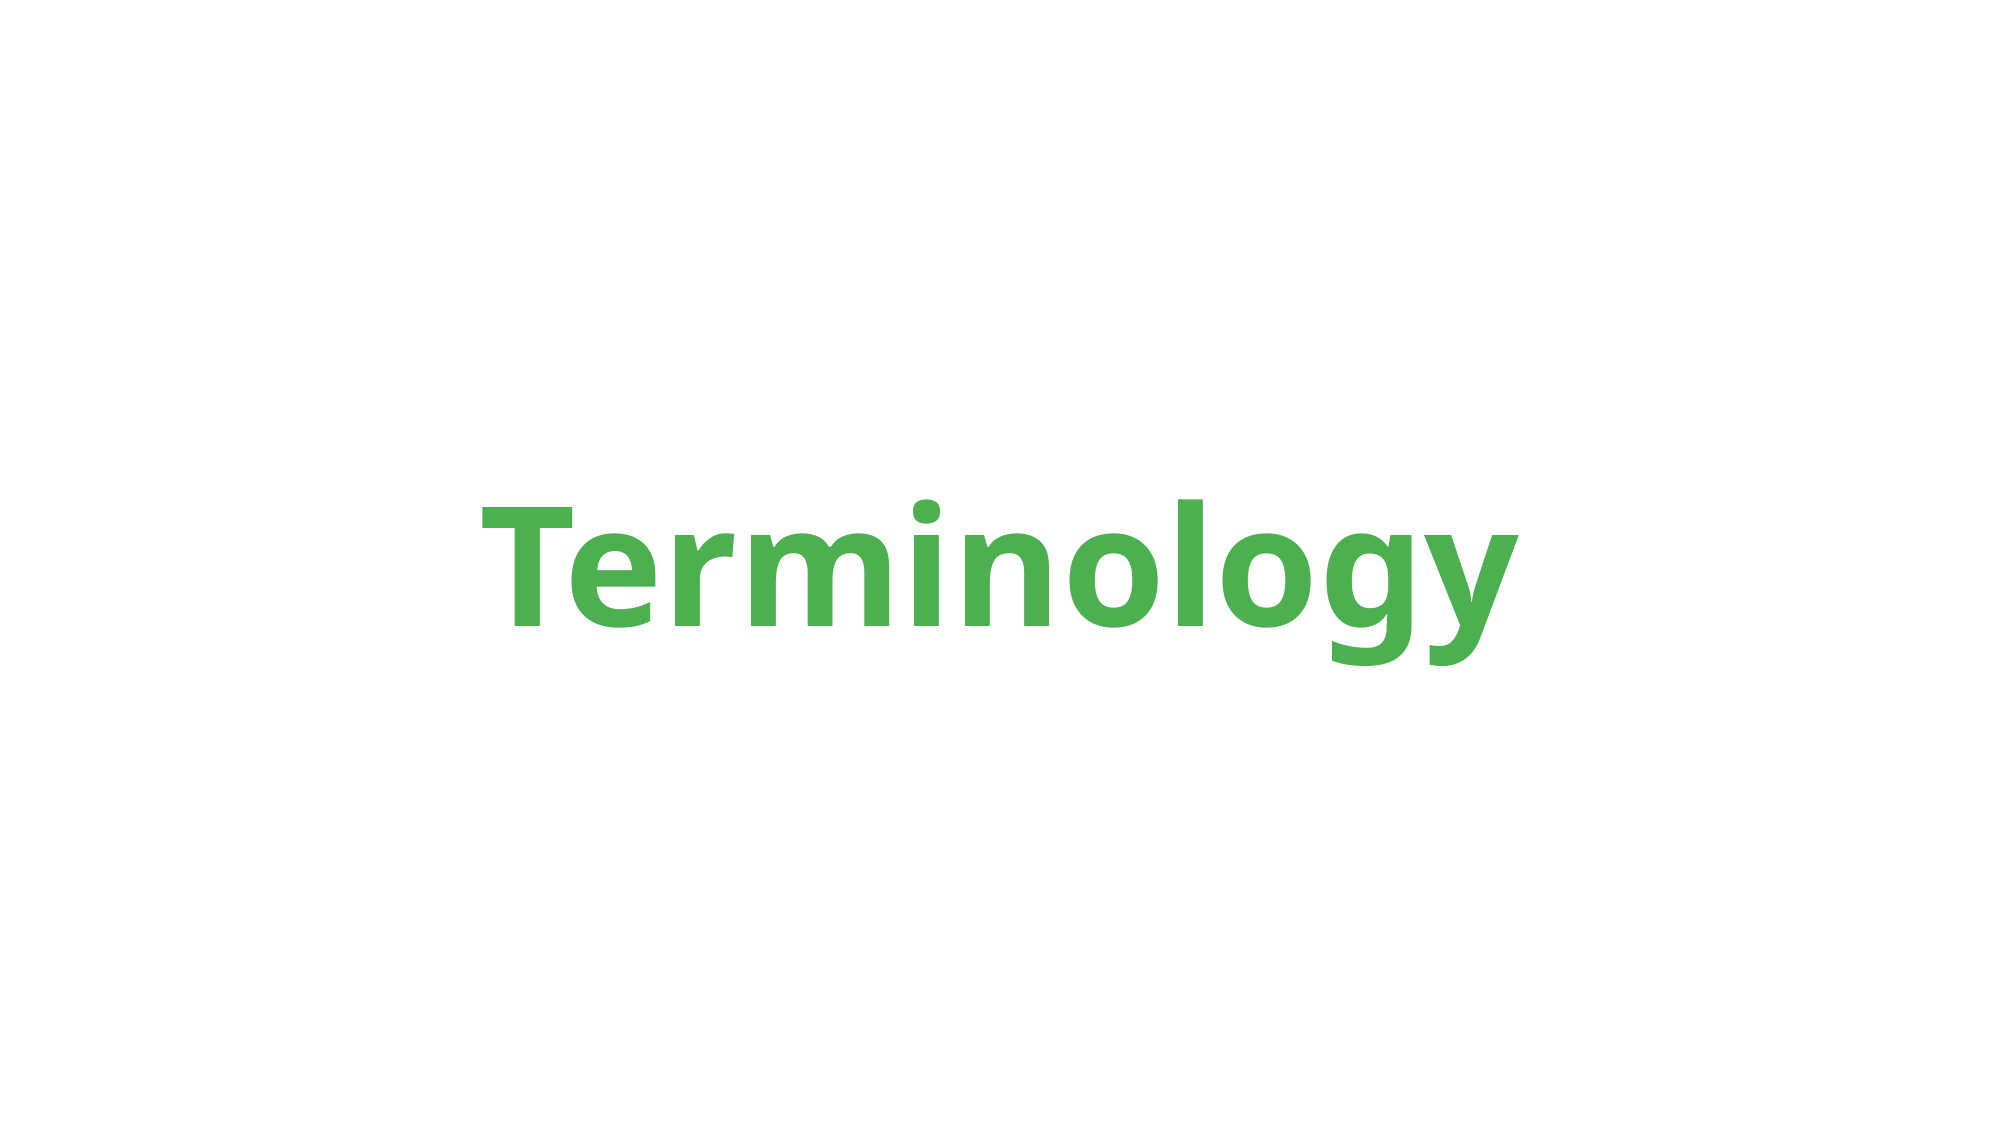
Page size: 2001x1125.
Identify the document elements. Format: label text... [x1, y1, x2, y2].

title Terminology [0, 464, 2000, 682]
